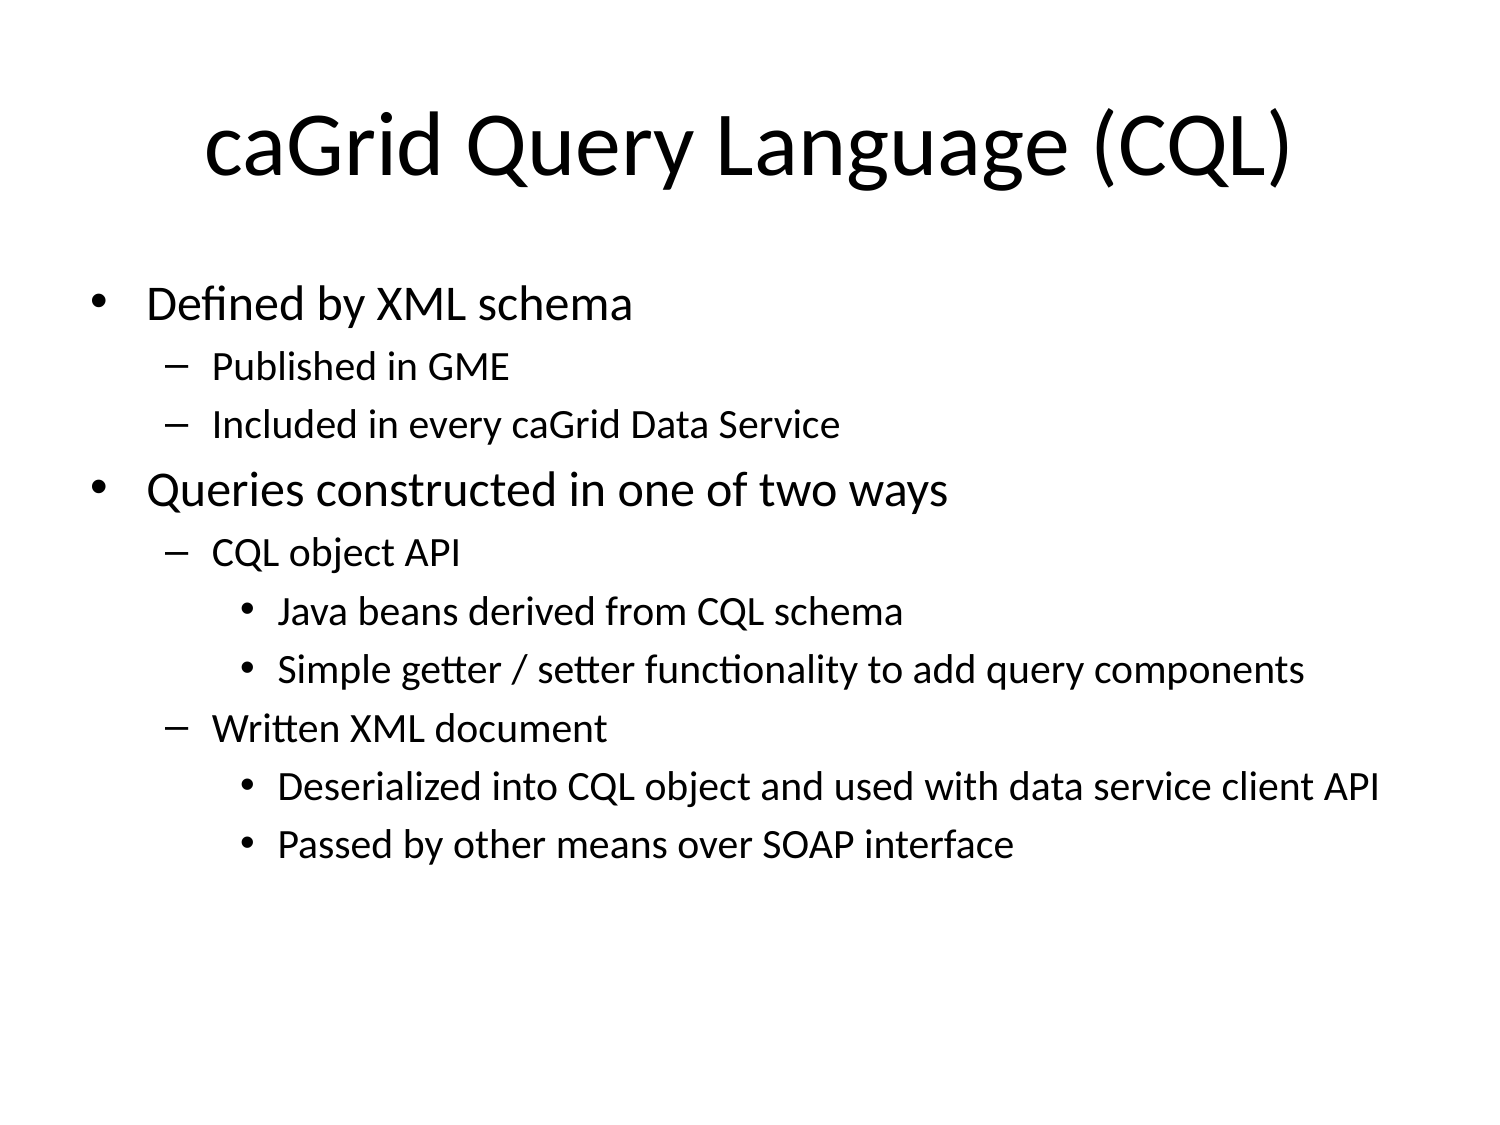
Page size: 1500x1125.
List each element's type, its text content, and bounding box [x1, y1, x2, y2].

title caGrid Query Language (CQL) [75, 45, 1425, 233]
list Defined by XML schema Published in GME Included in every caGrid Data Service Queries constructed in one of two ways CQL object API Java beans derived from CQL schema Simple getter / setter functionality to add query components Written XML document Deserialized into CQL object and used with data service client API Passed by other means over SOAP interface [75, 262, 1425, 1005]
